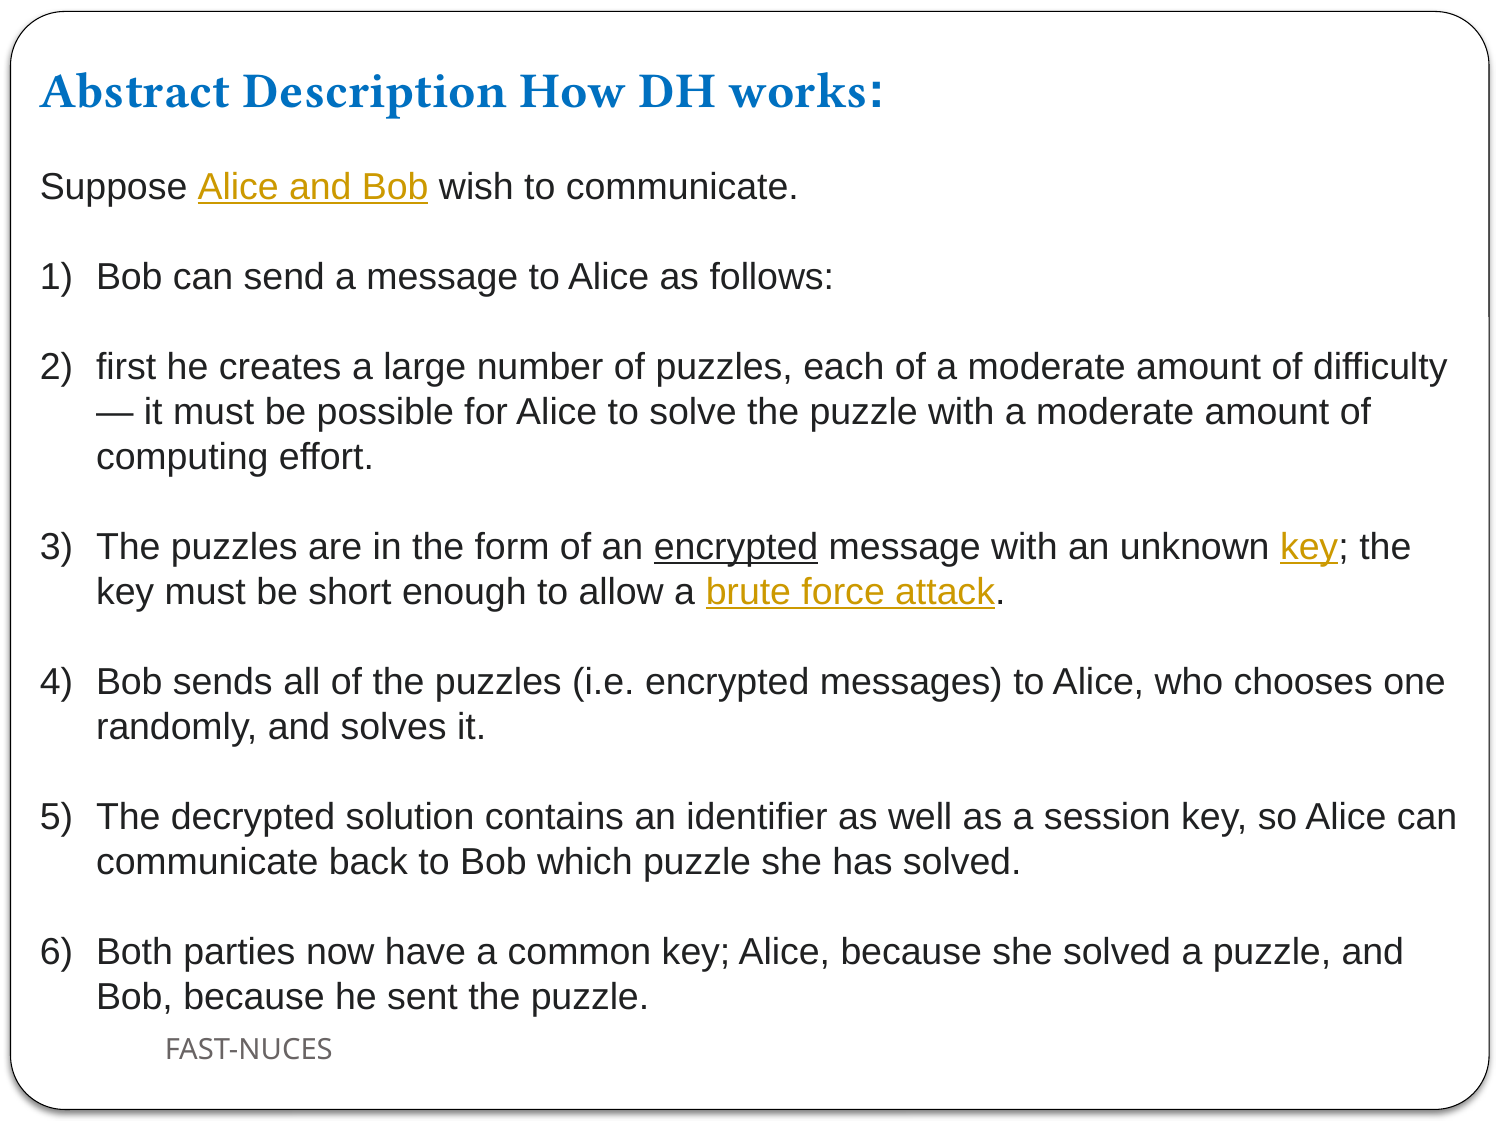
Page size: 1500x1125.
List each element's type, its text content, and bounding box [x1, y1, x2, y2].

footer FAST-NUCES [150, 1025, 800, 1088]
text_box Abstract Description How DH works: Suppose Alice and Bob wish to communicate. Bob can send a message to Alice as follows: first he creates a large number of puzzles, each of a moderate amount of difficulty — it must be possible for Alice to solve the puzzle with a moderate amount of computing effort. The puzzles are in the form of an encrypted message with an unknown key; the key must be short enough to allow a brute force attack. Bob sends all of the puzzles (i.e. encrypted messages) to Alice, who chooses one randomly, and solves it. The decrypted solution contains an identifier as well as a session key, so Alice can communicate back to Bob which puzzle she has solved. Both parties now have a common key; Alice, because she solved a puzzle, and Bob, because he sent the puzzle. [24, 49, 1475, 1025]
